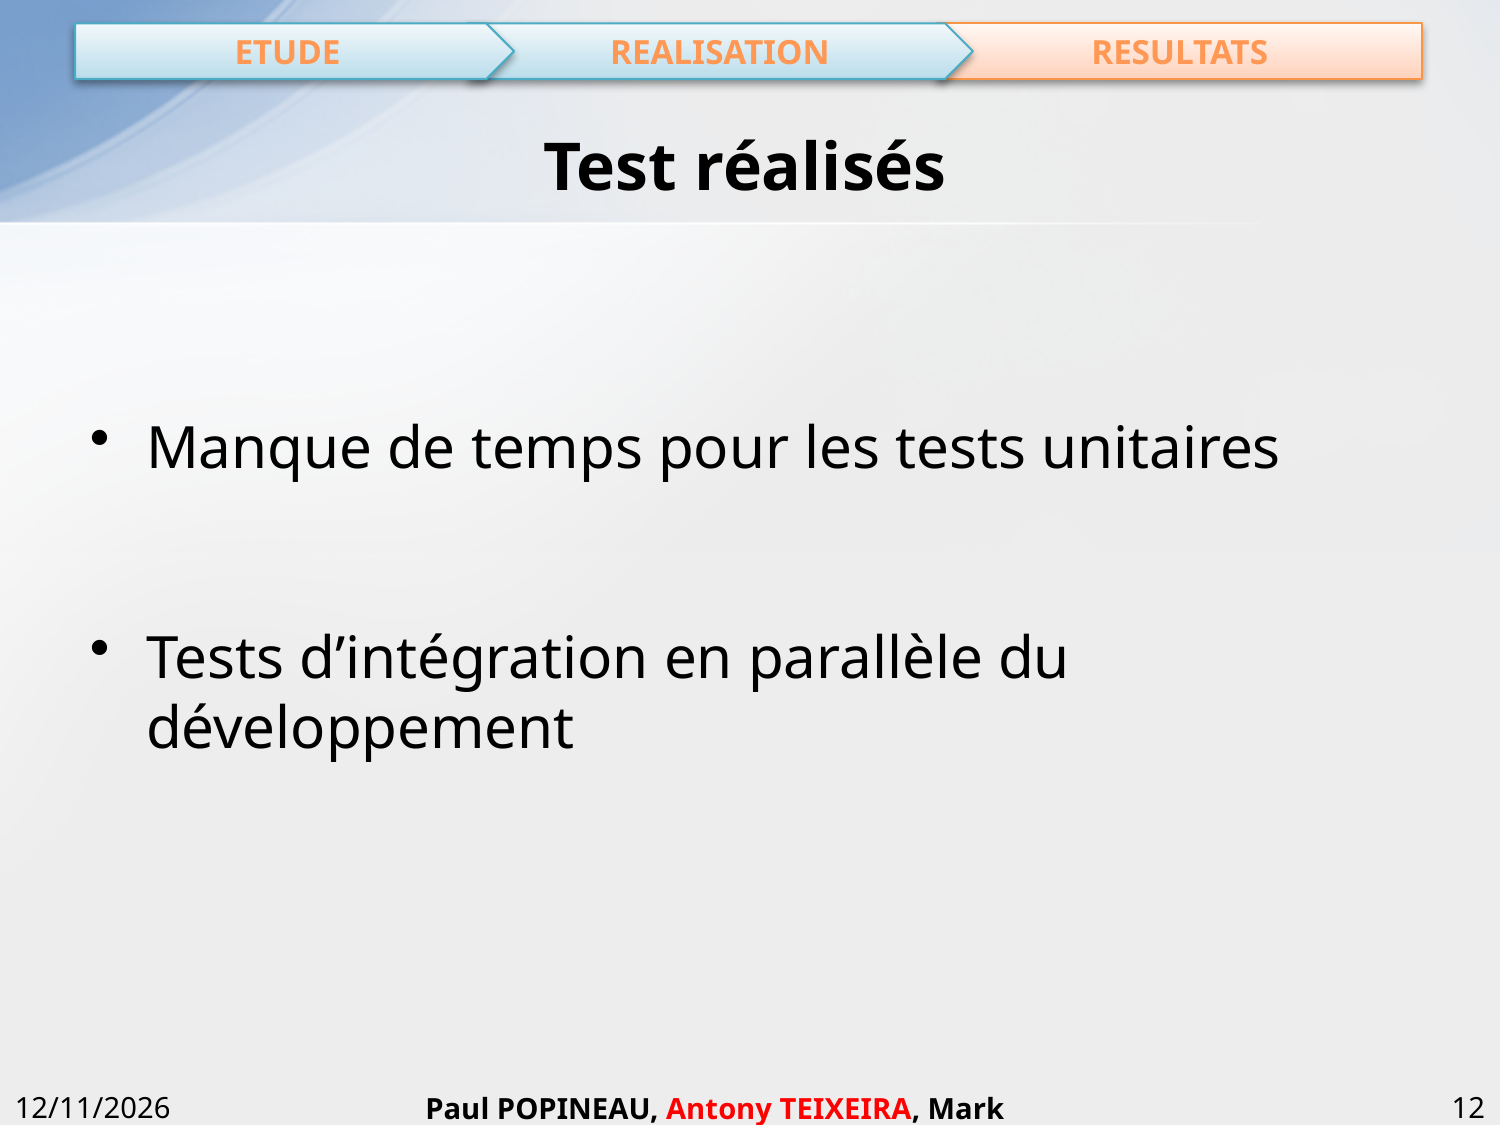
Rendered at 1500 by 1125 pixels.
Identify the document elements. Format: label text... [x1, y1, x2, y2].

title Test réalisés [70, 117, 1421, 212]
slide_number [0, 1082, 350, 1125]
text_box REALISATION [489, 22, 974, 81]
picture [0, 0, 1500, 1125]
text_box ETUDE [74, 22, 515, 81]
footer Paul POPINEAU, Antony TEIXEIRA, Mark THEBAULT [339, 1083, 1090, 1125]
list Manque de temps pour les tests unitaires Tests d’intégration en parallèle du développement [75, 262, 1425, 1005]
slide_number 12 [1149, 1082, 1500, 1125]
text_box RESULTATS [947, 22, 1423, 80]
